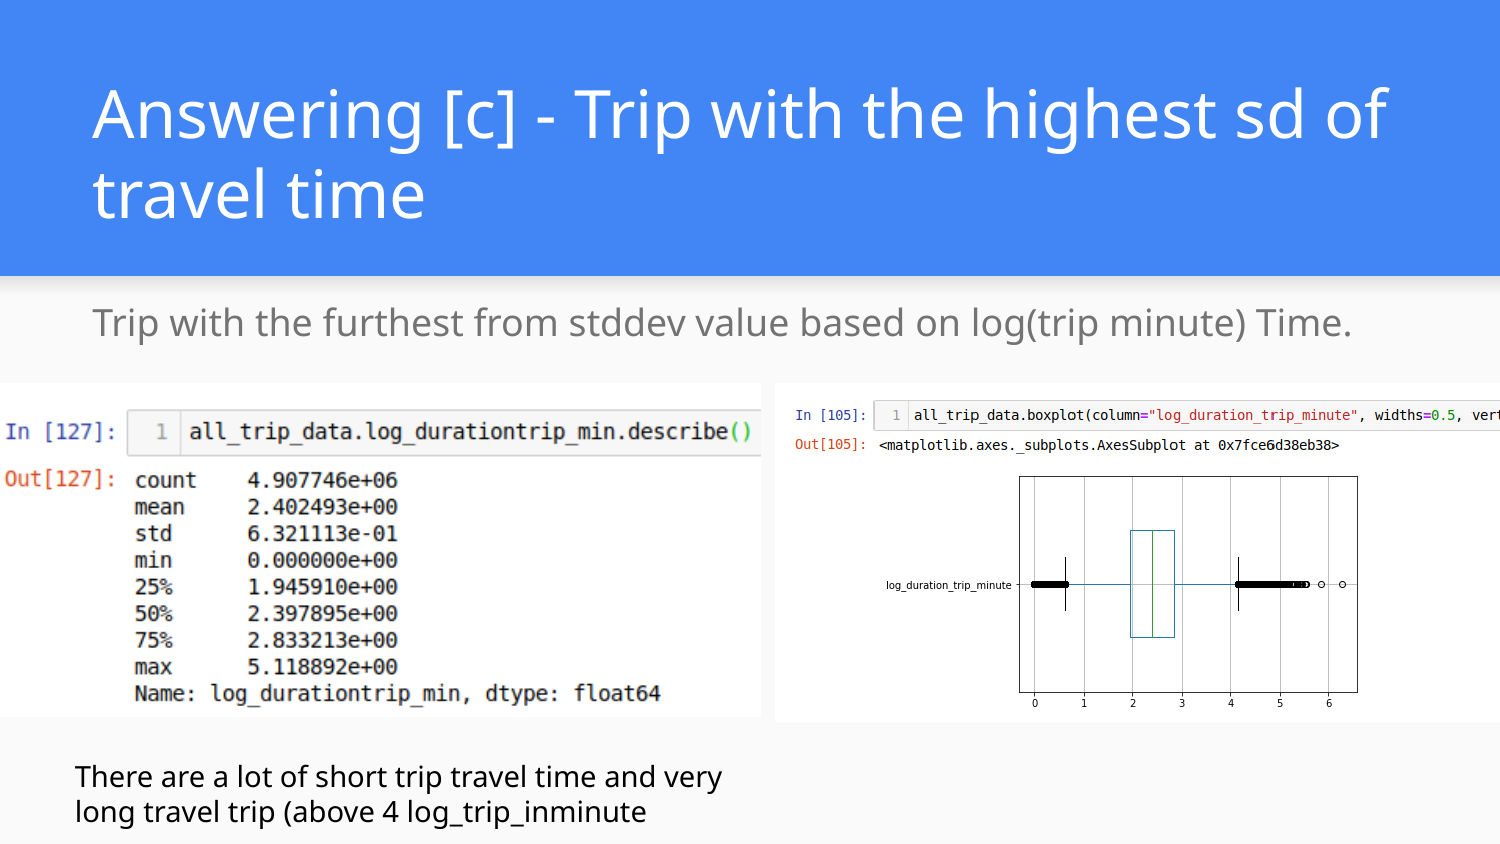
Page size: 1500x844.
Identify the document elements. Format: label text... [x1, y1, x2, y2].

picture [0, 383, 761, 717]
list Trip with the furthest from stddev value based on log(trip minute) Time. [77, 277, 1427, 722]
text_box There are a lot of short trip travel time and very long travel trip (above 4 log_trip_inminute [59, 742, 761, 825]
picture [775, 383, 1500, 723]
title Answering [c] - Trip with the highest sd of travel time [77, 121, 1427, 248]
